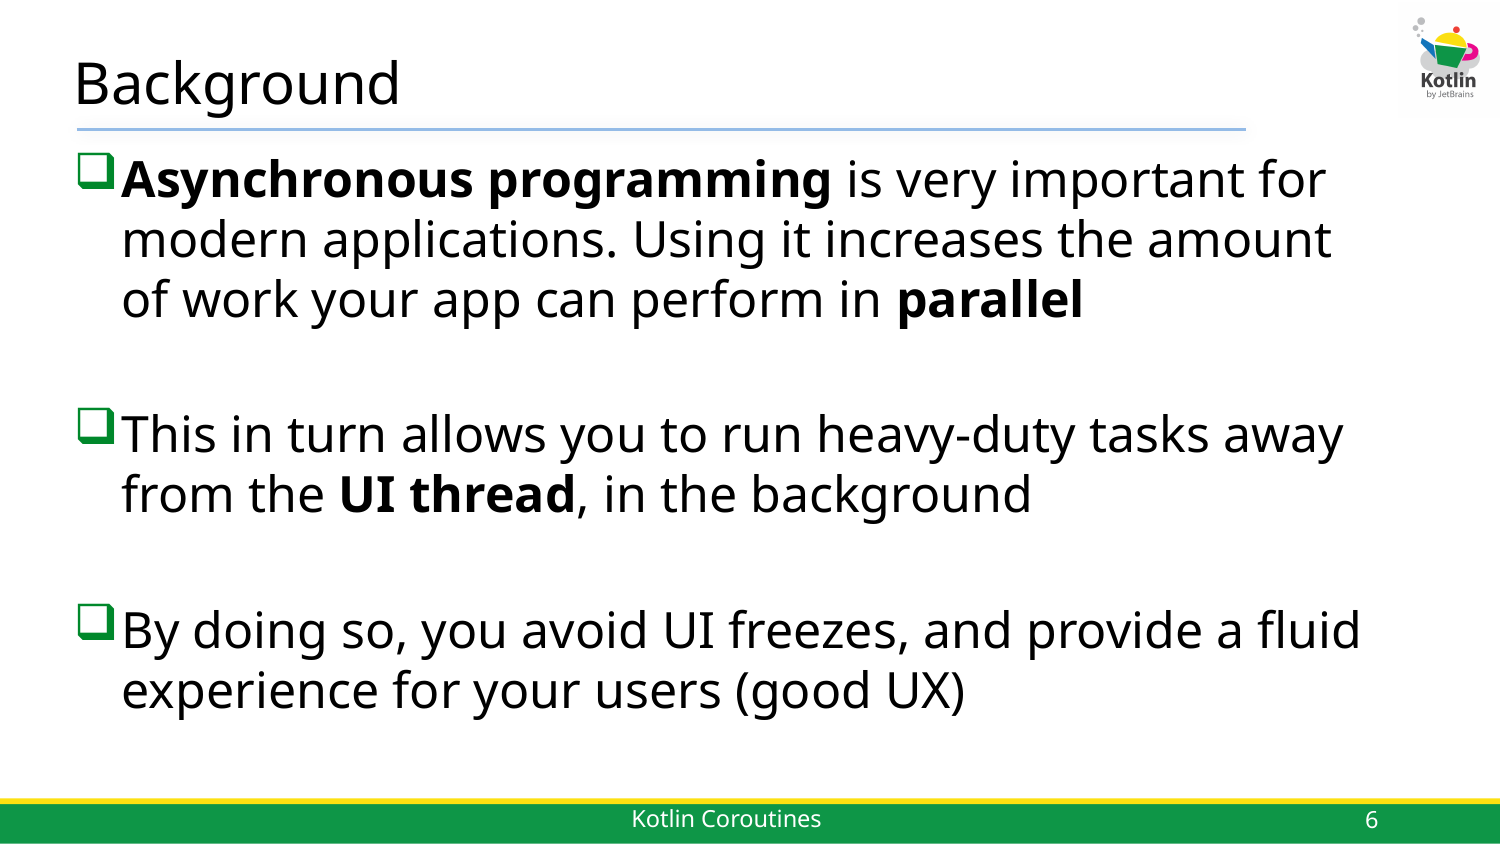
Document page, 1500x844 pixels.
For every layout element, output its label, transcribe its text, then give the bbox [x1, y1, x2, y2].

list Asynchronous programming is very important for modern applications. Using it increases the amount of work your app can perform in parallel This in turn allows you to run heavy-duty tasks away from the UI thread, in the background By doing so, you avoid UI freezes, and provide a fluid experience for your users (good UX) [64, 137, 1388, 844]
footer Kotlin Coroutines [527, 802, 927, 843]
slide_number 6 [1074, 799, 1388, 844]
title Background [64, 0, 1341, 126]
picture [1398, 2, 1500, 118]
